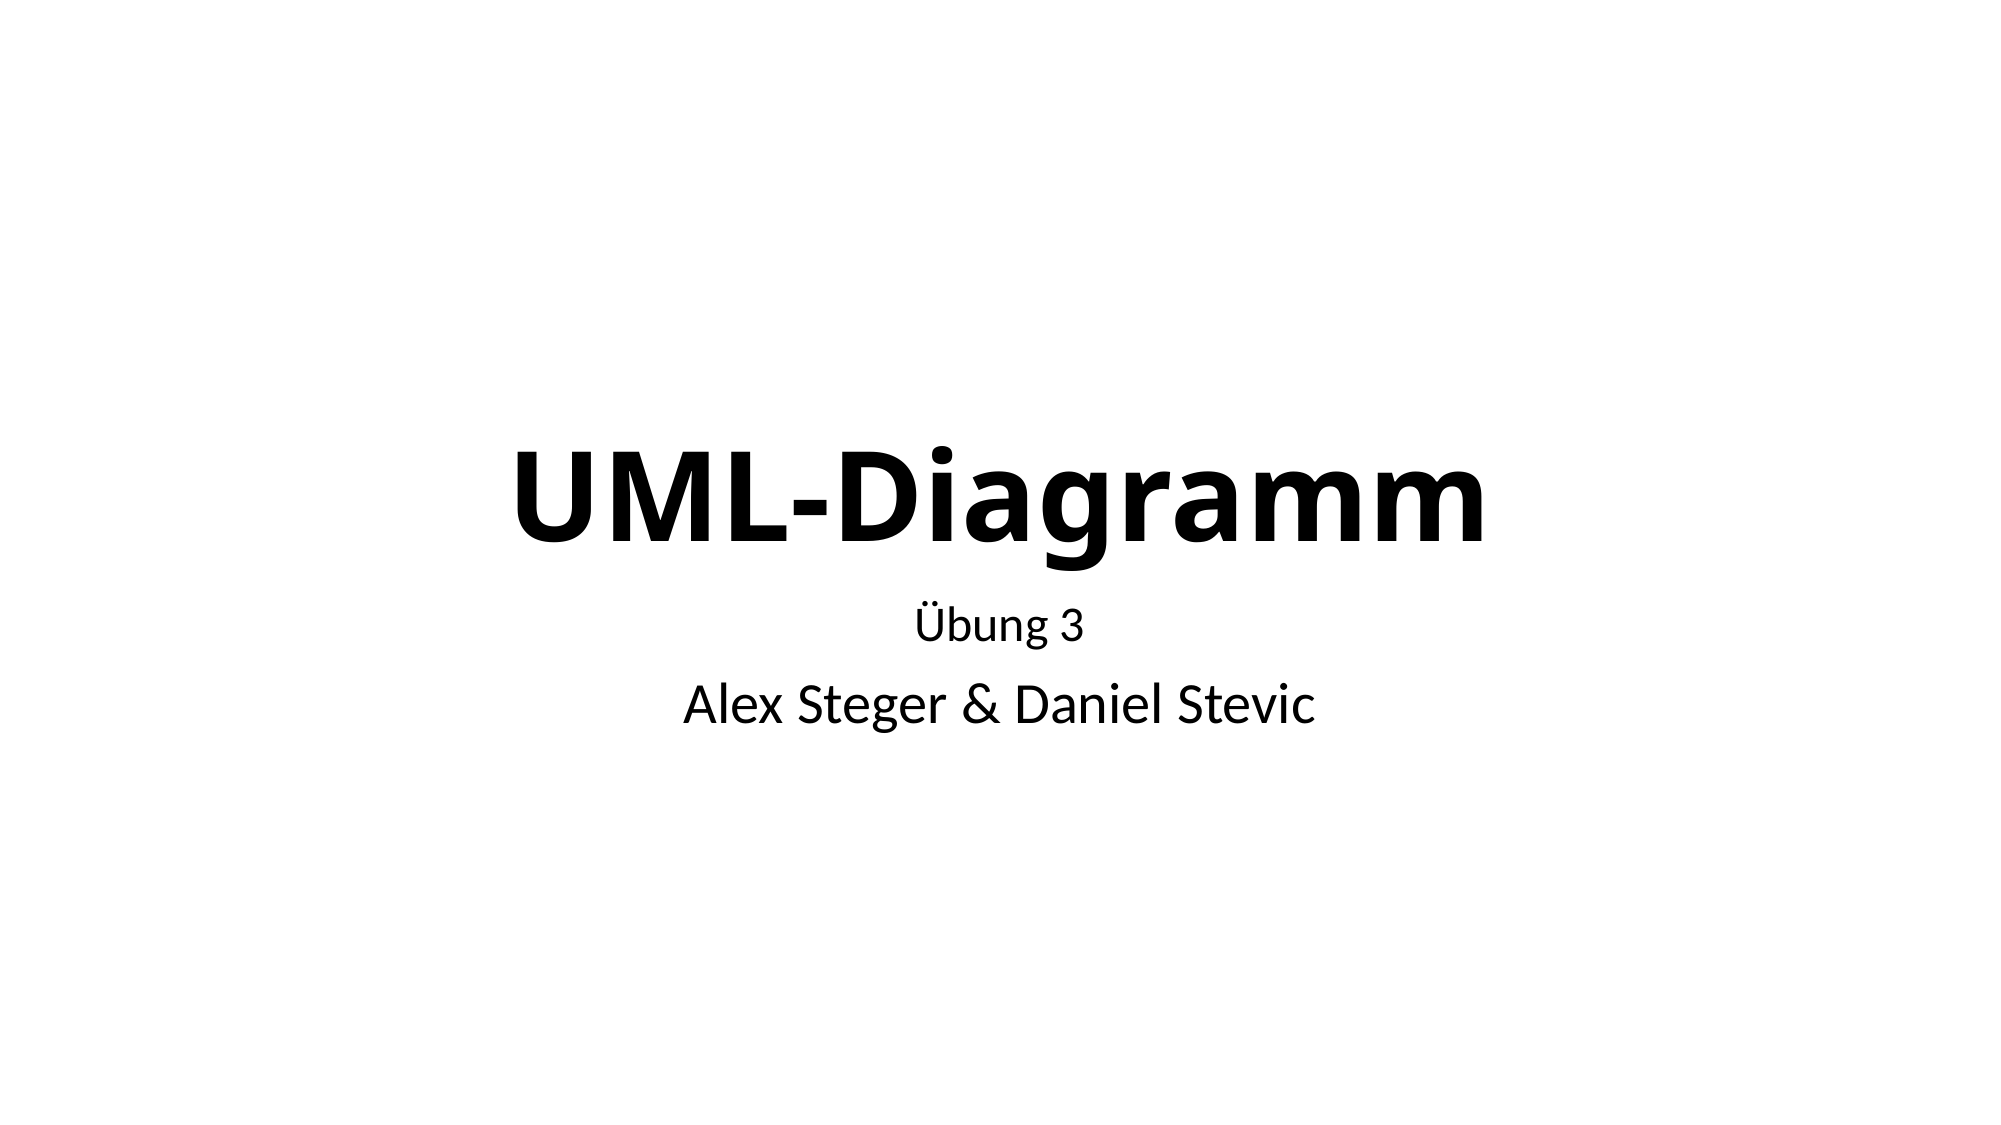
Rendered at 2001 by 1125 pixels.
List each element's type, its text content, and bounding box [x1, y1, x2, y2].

title UML-Diagramm [249, 184, 1750, 576]
subtitle Übung 3 Alex Steger & Daniel Stevic [249, 590, 1750, 863]
